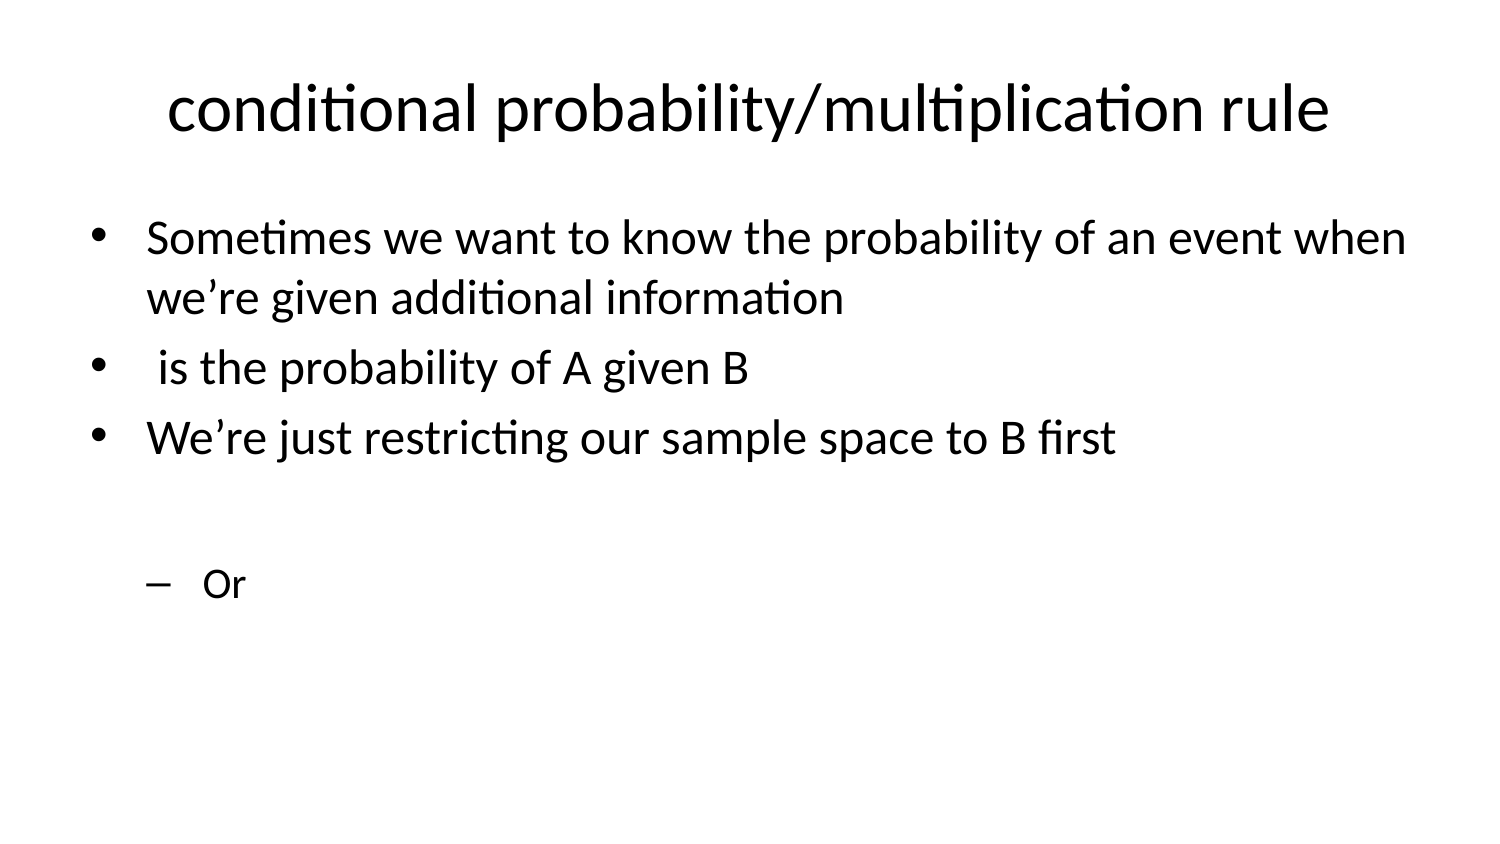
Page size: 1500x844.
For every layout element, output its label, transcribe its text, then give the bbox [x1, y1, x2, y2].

title conditional probability/multiplication rule [75, 33, 1425, 175]
